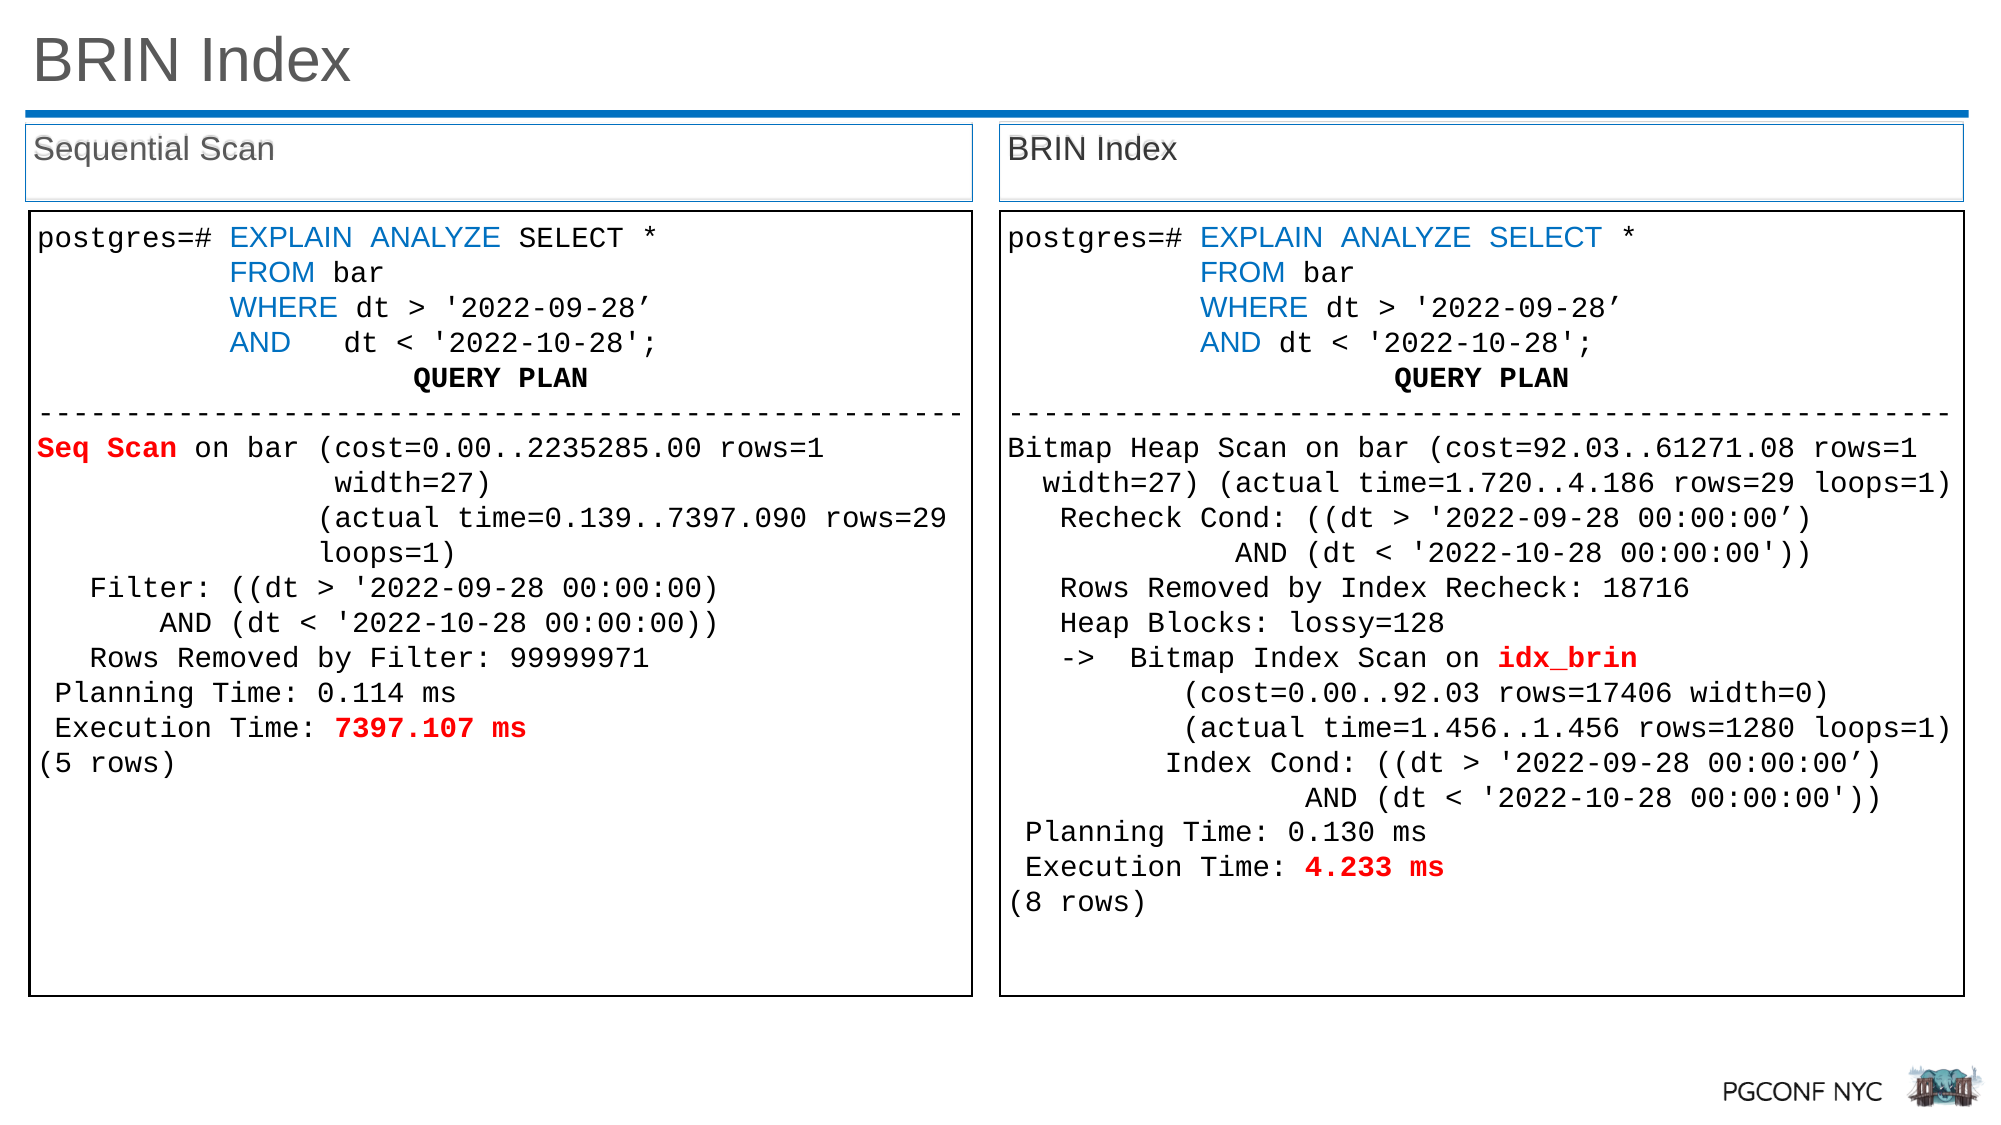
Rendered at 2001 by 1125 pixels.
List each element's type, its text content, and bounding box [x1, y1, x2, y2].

title BRIN Index [25, 22, 1969, 101]
picture [1705, 1056, 2000, 1125]
text_box postgres=# EXPLAIN ANALYZE SELECT * FROM bar WHERE dt > '2022-09-28’ AND dt < '2022-10-28'; QUERY PLAN ----------------------------------------------------- Seq Scan on bar (cost=0.00..2235285.00 rows=1 width=27) (actual time=0.139..7397.090 rows=29 loops=1) Filter: ((dt > '2022-09-28 00:00:00) AND (dt < '2022-10-28 00:00:00)) Rows Removed by Filter: 99999971 Planning Time: 0.114 ms Execution Time: 7397.107 ms (5 rows) [29, 210, 973, 997]
list Sequential Scan [25, 124, 973, 202]
text_box BRIN Index [999, 124, 1964, 202]
text_box postgres=# EXPLAIN ANALYZE SELECT * FROM bar WHERE dt > '2022-09-28’ AND dt < '2022-10-28'; QUERY PLAN ------------------------------------------------------Bitmap Heap Scan on bar (cost=92.03..61271.08 rows=1 width=27) (actual time=1.720..4.186 rows=29 loops=1) Recheck Cond: ((dt > '2022-09-28 00:00:00’) AND (dt < '2022-10-28 00:00:00')) Rows Removed by Index Recheck: 18716 Heap Blocks: lossy=128 -> Bitmap Index Scan on idx_brin (cost=0.00..92.03 rows=17406 width=0) (actual time=1.456..1.456 rows=1280 loops=1) Index Cond: ((dt > '2022-09-28 00:00:00’) AND (dt < '2022-10-28 00:00:00')) Planning Time: 0.130 ms Execution Time: 4.233 ms (8 rows) [999, 210, 1964, 997]
